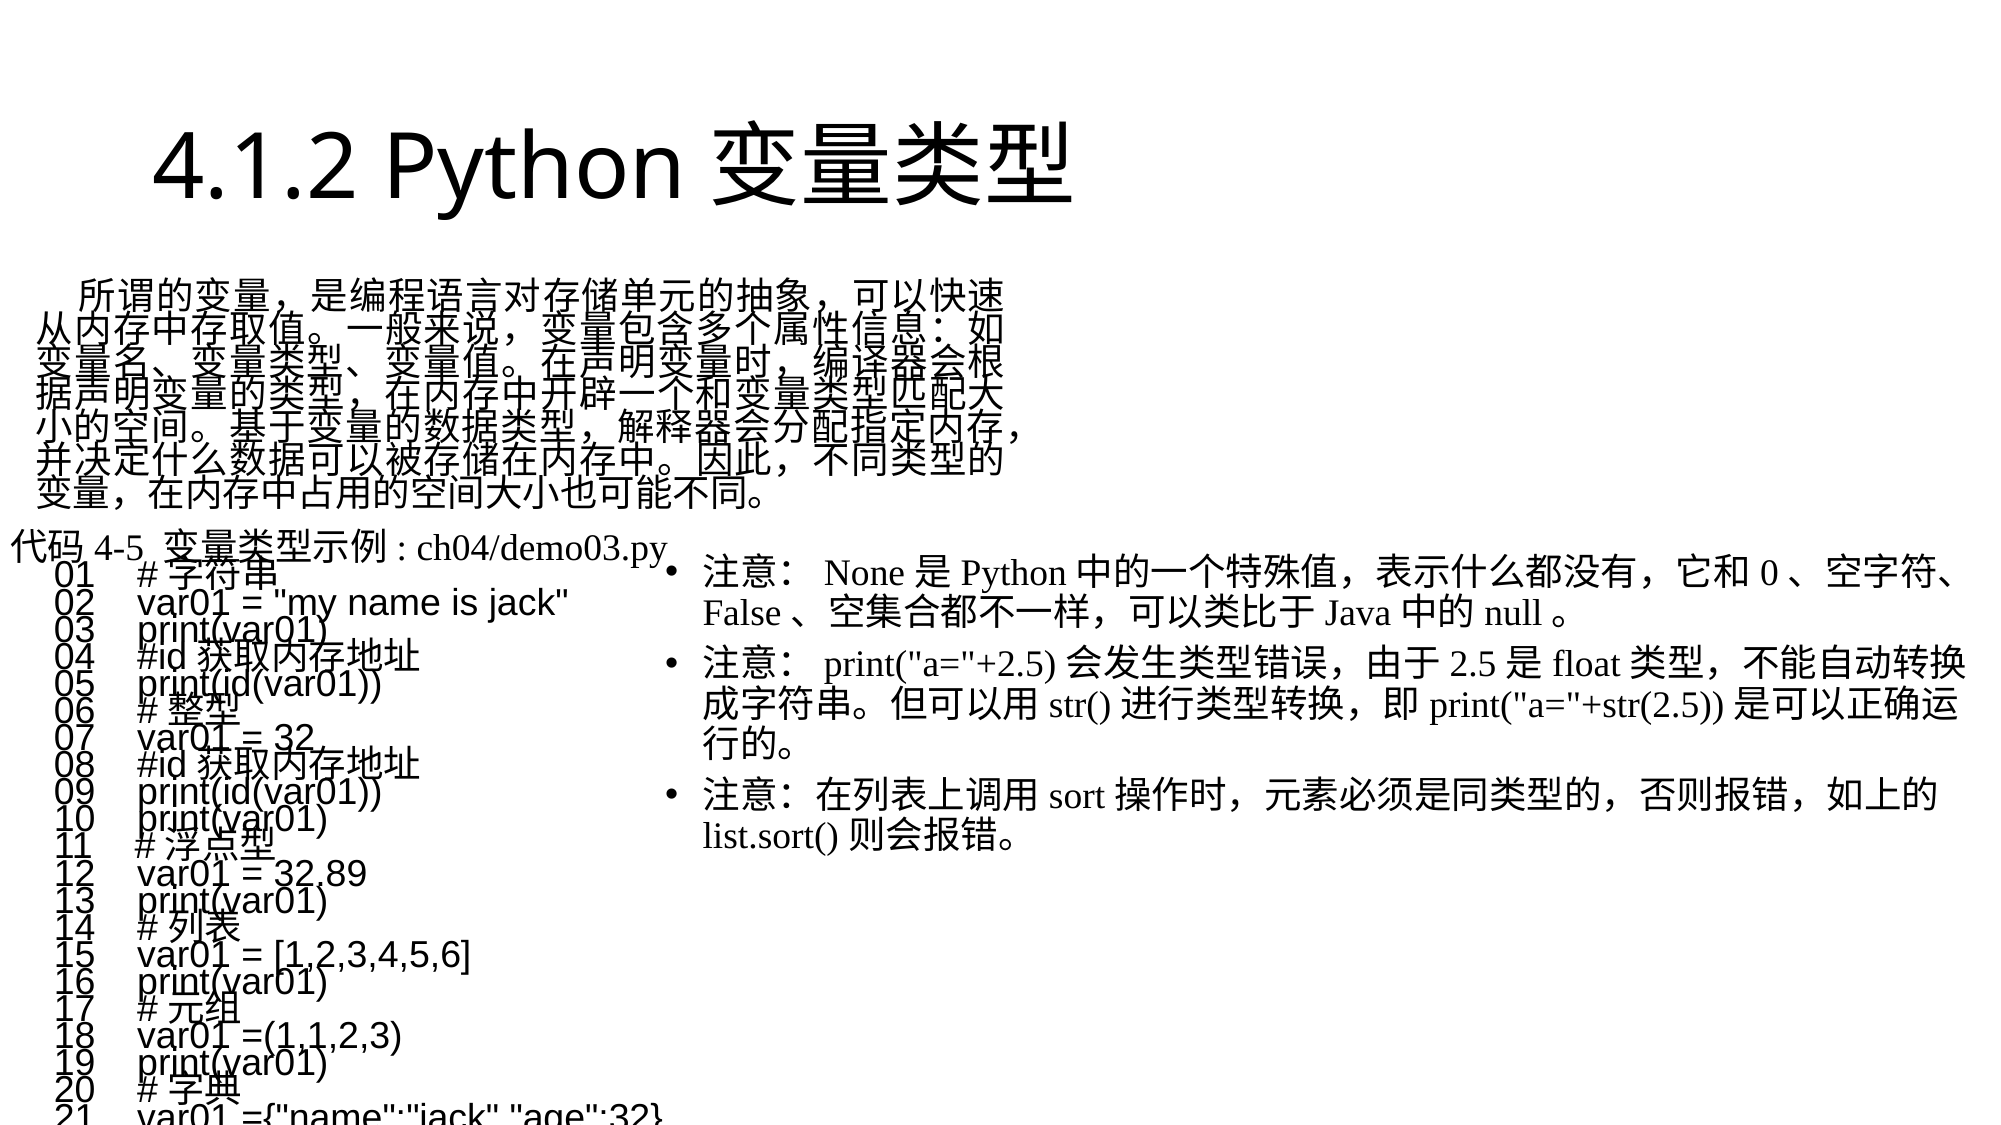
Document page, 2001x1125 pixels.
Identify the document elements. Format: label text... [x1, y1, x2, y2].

list 注意：None是Python中的一个特殊值，表示什么都没有，它和0、空字符、False、空集合都不一样，可以类比于Java中的null。 注意：print("a="+2.5)会发生类型错误，由于2.5是float类型，不能自动转换成字符串。但可以用str()进行类型转换，即print("a="+str(2.5))是可以正确运行的。 注意：在列表上调用sort操作时，元素必须是同类型的，否则报错，如上的list.sort()则会报错。 [963, 545, 2000, 1125]
text_box 代码4-5 变量类型示例: ch04/demo03.py 01 #字符串 02 var01 = "my name is jack" 03 print(var01) 04 #id获取内存地址 05 print(id(var01)) 06 #整型 07 var01 = 32 08 #id获取内存地址 09 print(id(var01)) 10 print(var01) 11 #浮点型 12 var01 = 32.89 13 print(var01) 14 #列表 15 var01 = [1,2,3,4,5,6] 16 print(var01) 17 #元组 18 var01 =(1,1,2,3) 19 print(var01) 20 #字典 21 var01 ={"name":"jack","age":32} 22 print(var01) 23 #多个变量赋值 24 a, b, c = 7, 3.14, "jack" 25 print(a,b,c) 26 #删除变量 27 del a [0, 528, 963, 1125]
title 4.1.2 Python变量类型 [137, 59, 1863, 278]
text_box 所谓的变量，是编程语言对存储单元的抽象，可以快速从内存中存取值。一般来说，变量包含多个属性信息：如变量名、变量类型、变量值。在声明变量时，编译器会根据声明变量的类型，在内存中开辟一个和变量类型匹配大小的空间。基于变量的数据类型，解释器会分配指定内存，并决定什么数据可以被存储在内存中。因此，不同类型的变量，在内存中占用的空间大小也可能不同。 [20, 277, 1021, 521]
